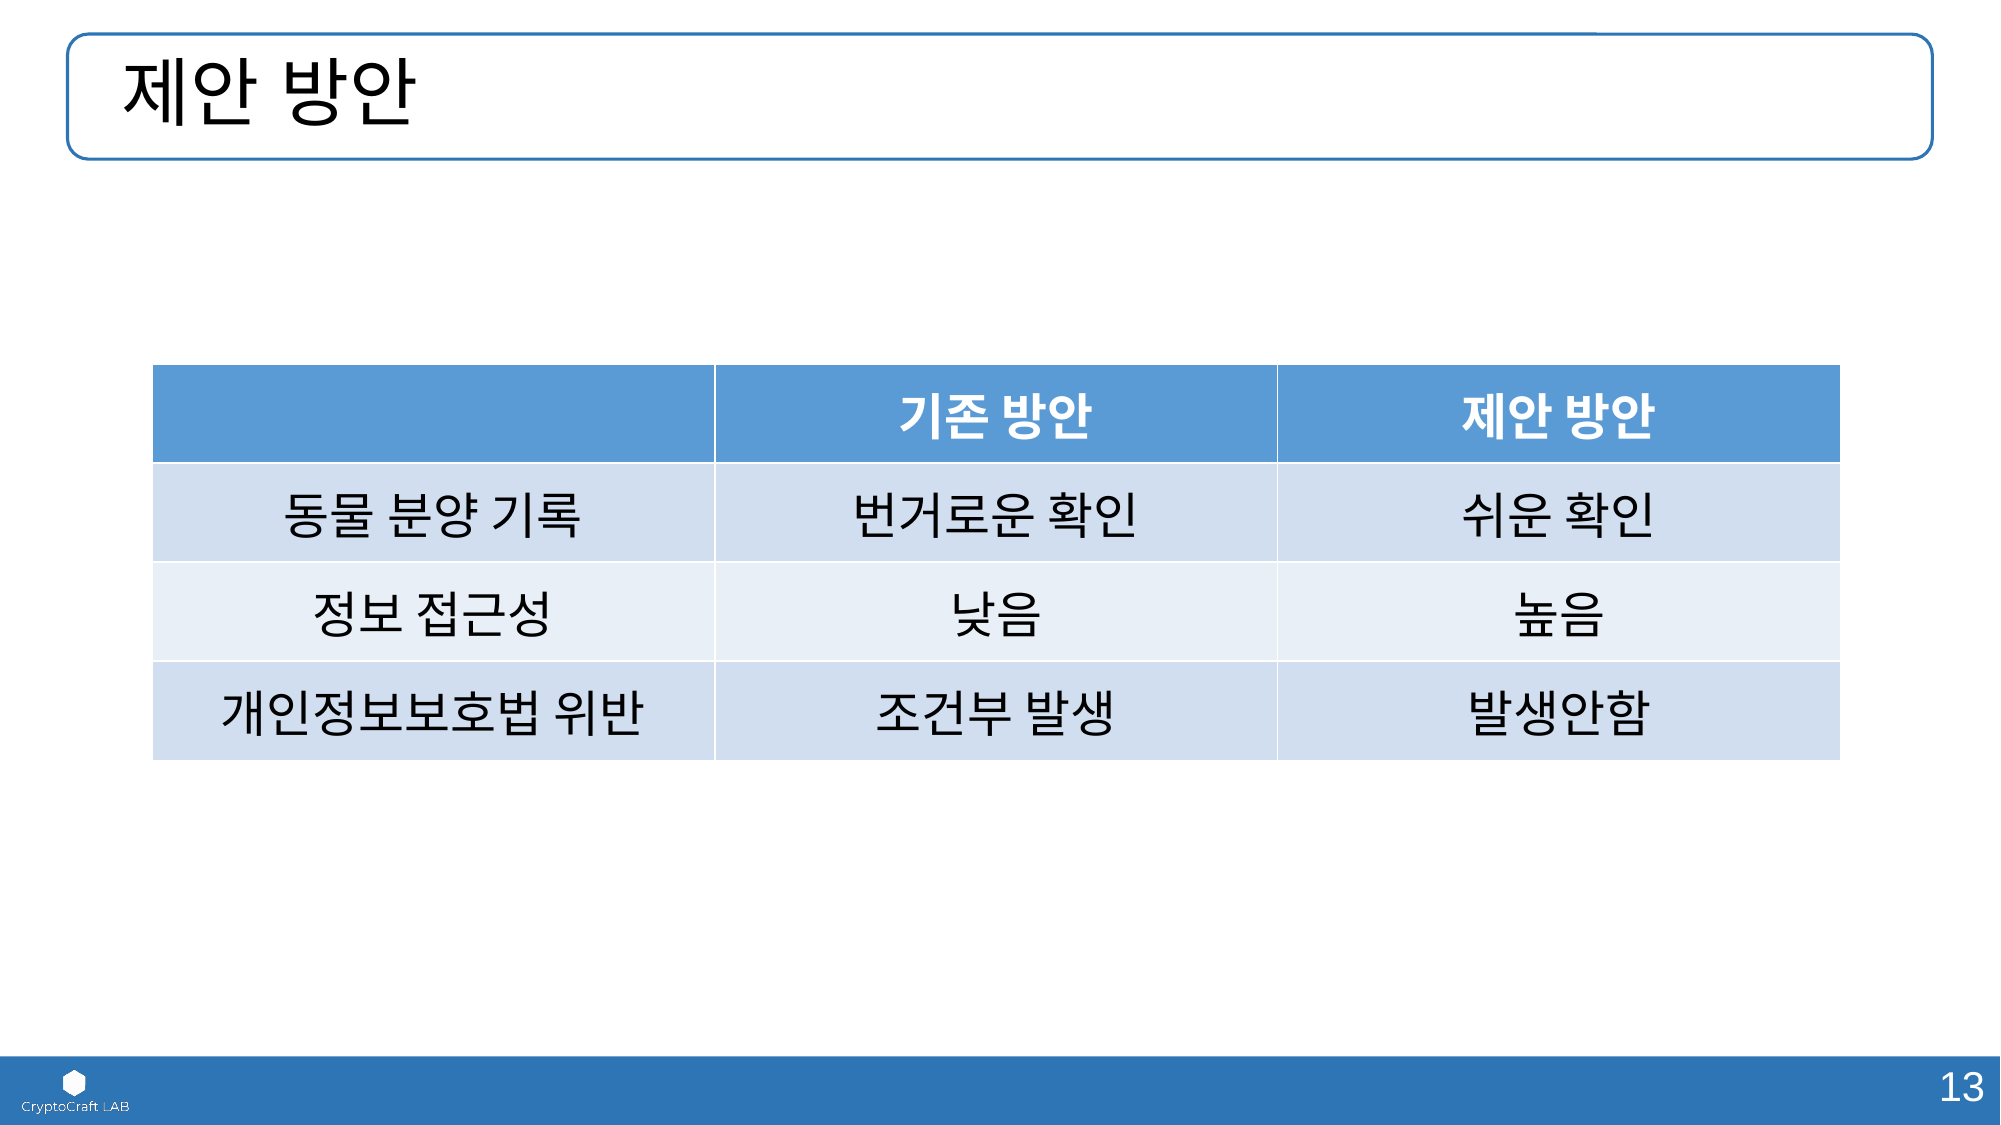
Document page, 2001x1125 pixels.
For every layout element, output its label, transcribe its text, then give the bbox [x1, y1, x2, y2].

table_header 제안 방안 [1278, 365, 1840, 462]
picture [13, 1061, 138, 1123]
title 제안 방안 [67, 34, 1933, 160]
table_cell 번거로운 확인 [716, 464, 1277, 561]
table_cell 쉬운 확인 [1278, 464, 1840, 561]
table_header 기존 방안 [716, 365, 1277, 462]
table_cell 발생안함 [1278, 662, 1840, 760]
table_header [153, 365, 714, 462]
table_cell 개인정보보호법 위반 [153, 662, 714, 760]
table_cell 낮음 [716, 563, 1277, 660]
table_cell 동물 분양 기록 [153, 464, 714, 561]
table_cell 정보 접근성 [153, 563, 714, 660]
table_cell 높음 [1278, 563, 1840, 660]
table_cell 조건부 발생 [716, 662, 1277, 760]
